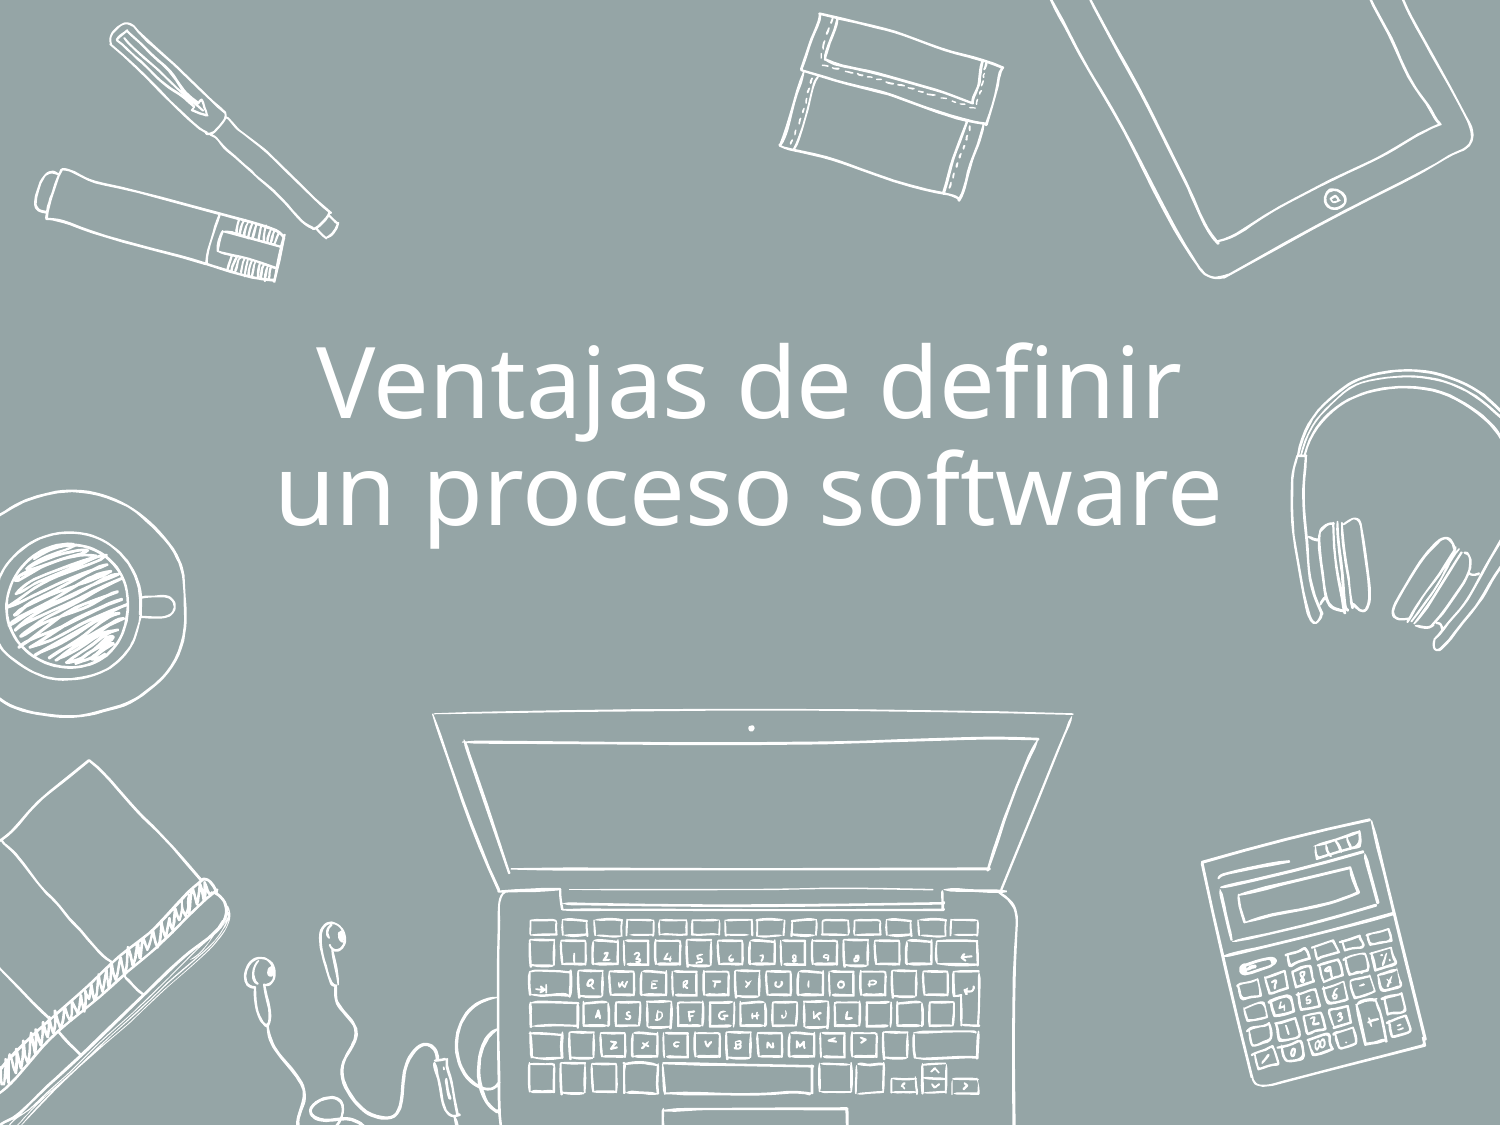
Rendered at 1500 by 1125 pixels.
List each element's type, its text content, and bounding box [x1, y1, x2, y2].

title Ventajas de definir un proceso software [255, 308, 1244, 562]
